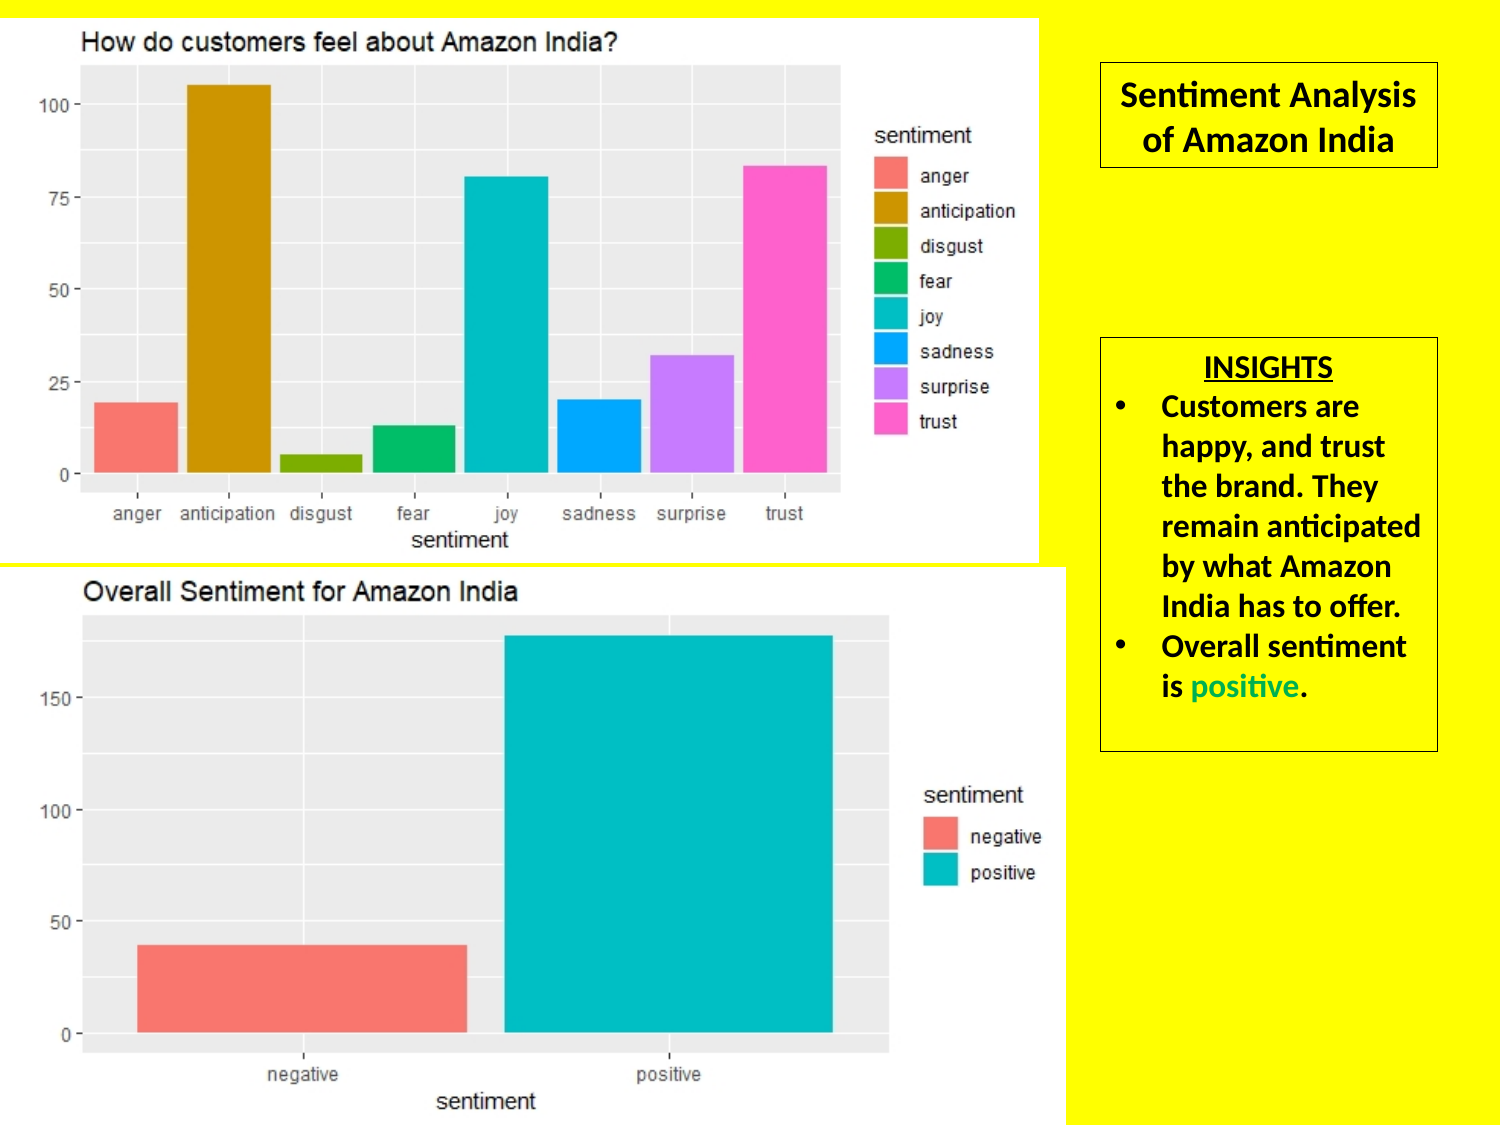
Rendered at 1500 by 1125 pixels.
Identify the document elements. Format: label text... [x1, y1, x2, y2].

picture [0, 566, 1066, 1125]
text_box Sentiment Analysis of Amazon India [1100, 62, 1438, 168]
text_box INSIGHTS Customers are happy, and trust the brand. They remain anticipated by what Amazon India has to offer. Overall sentiment is positive. [1100, 337, 1438, 752]
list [0, 18, 1039, 563]
